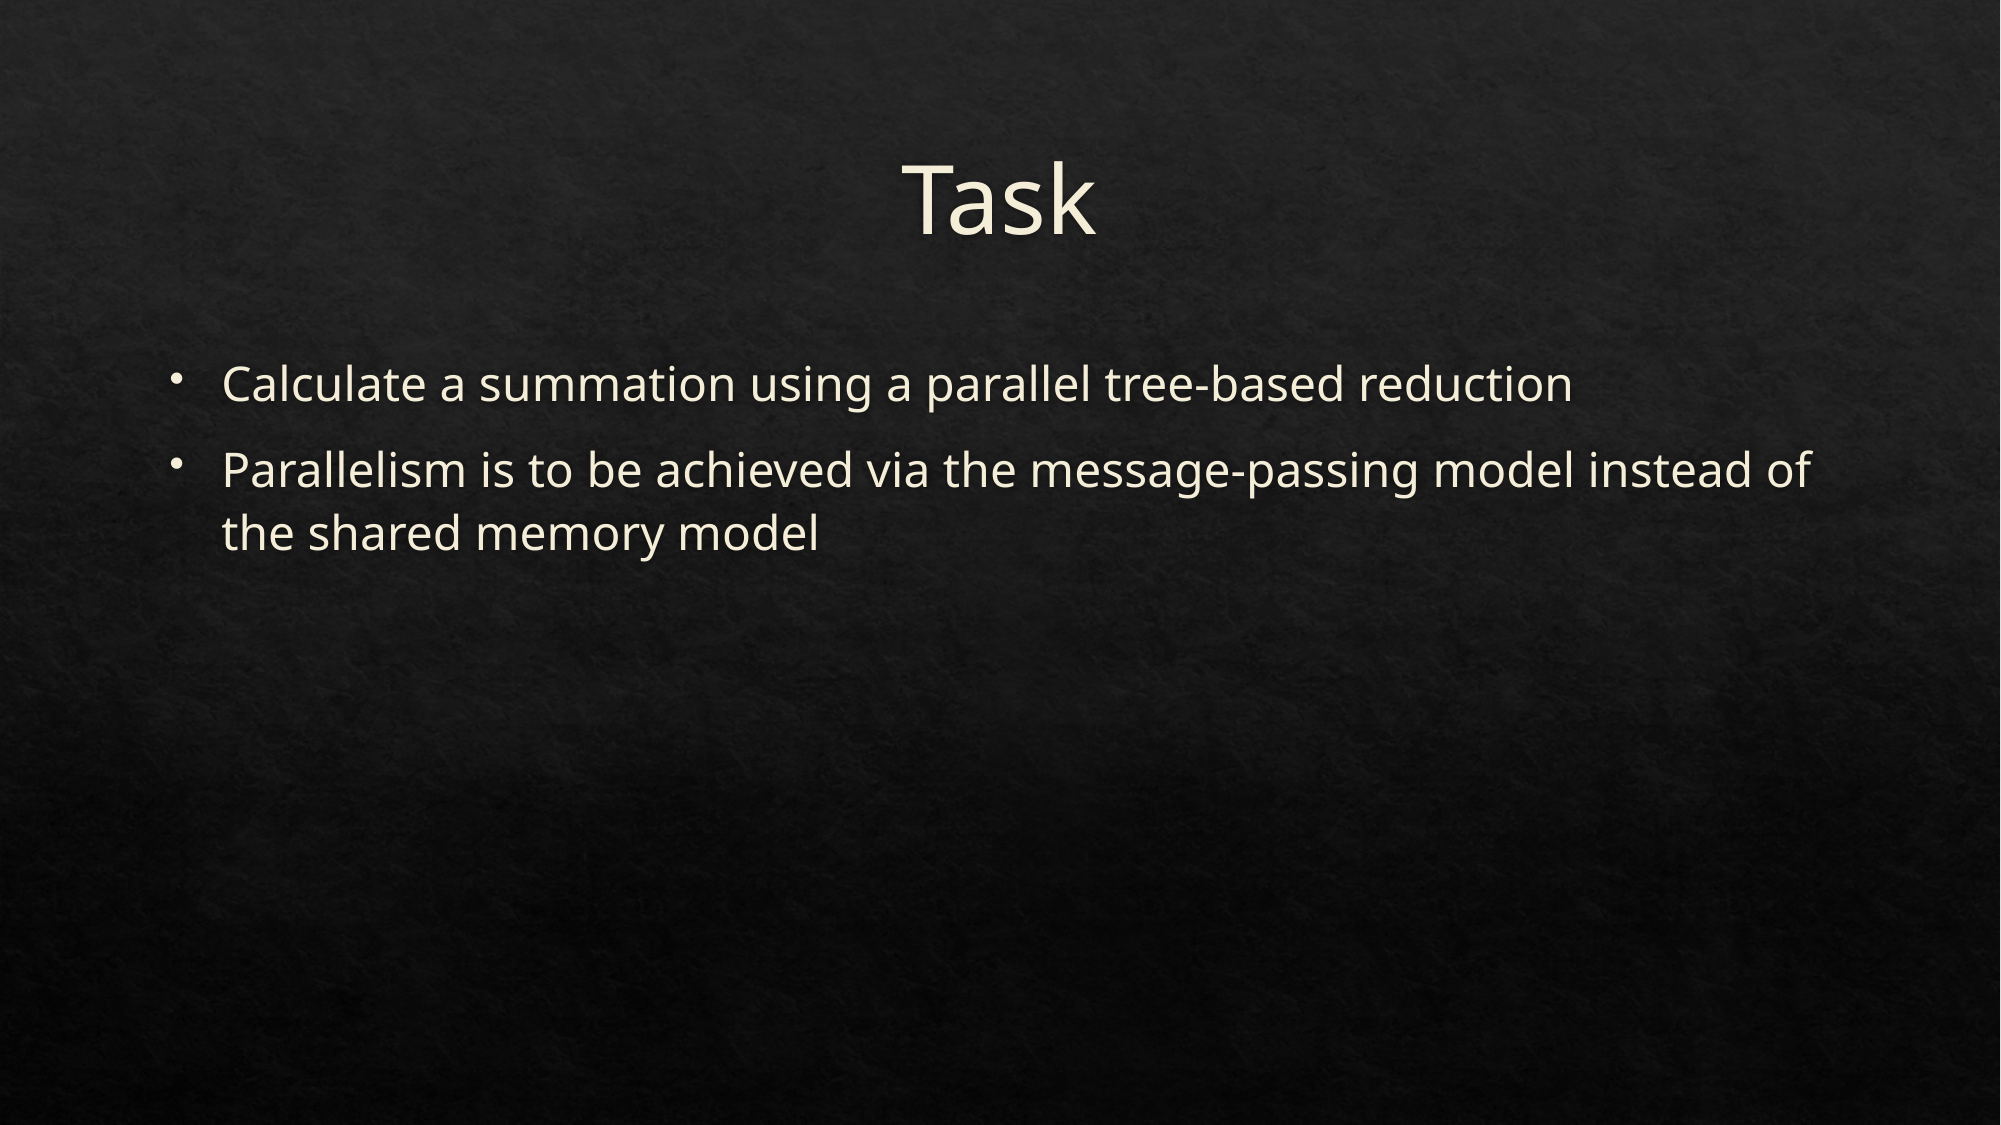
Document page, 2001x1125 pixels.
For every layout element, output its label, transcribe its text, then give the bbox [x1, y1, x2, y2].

title Task [149, 99, 1849, 307]
list Calculate a summation using a parallel tree-based reduction Parallelism is to be achieved via the message-passing model instead of the shared memory model [149, 340, 1849, 950]
